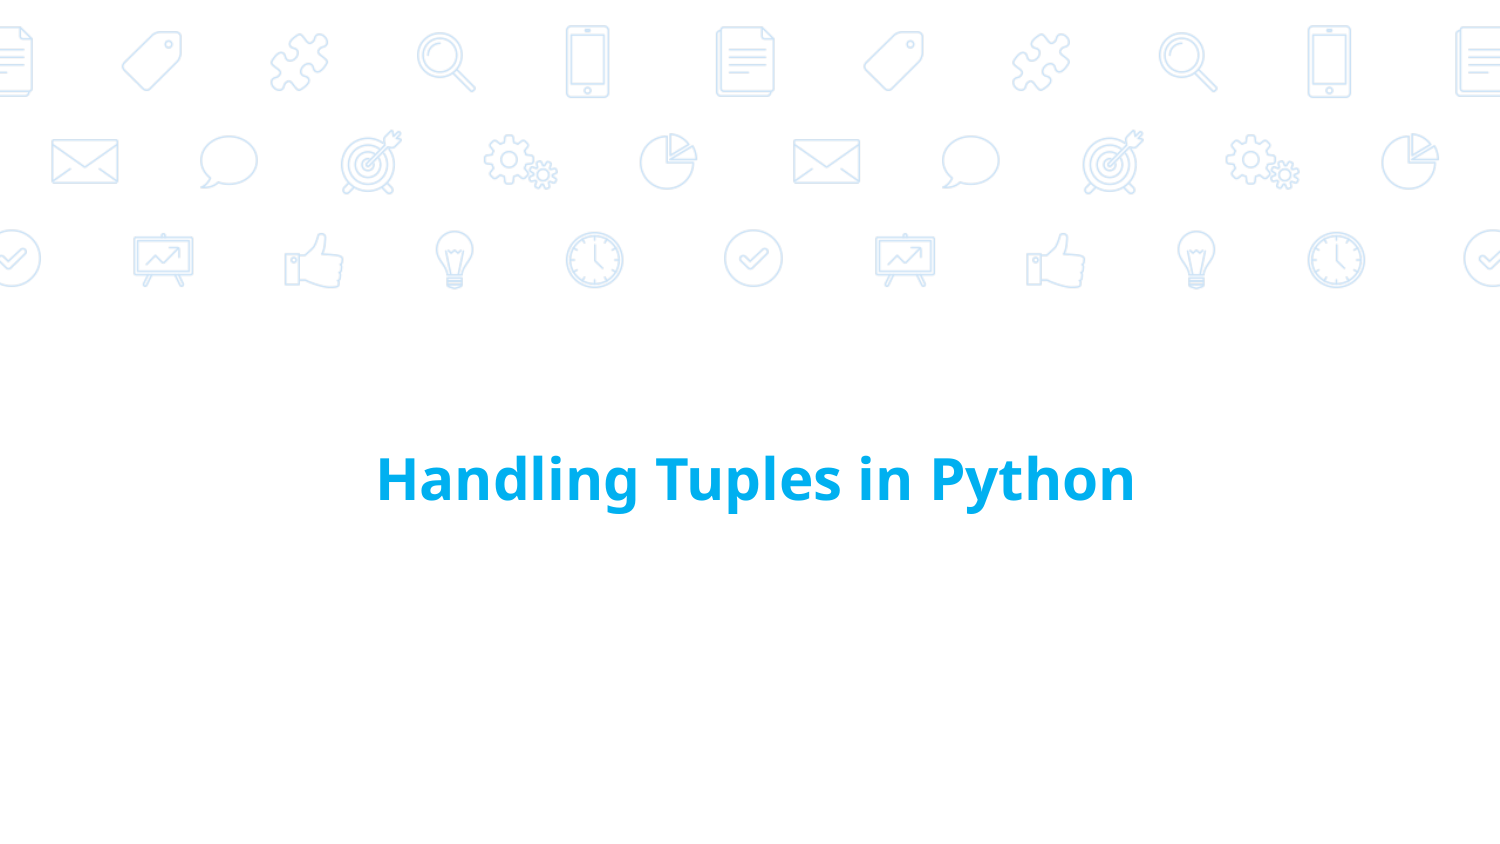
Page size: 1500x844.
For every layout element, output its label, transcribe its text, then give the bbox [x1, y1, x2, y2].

subtitle Handling Tuples in Python [34, 397, 1478, 527]
